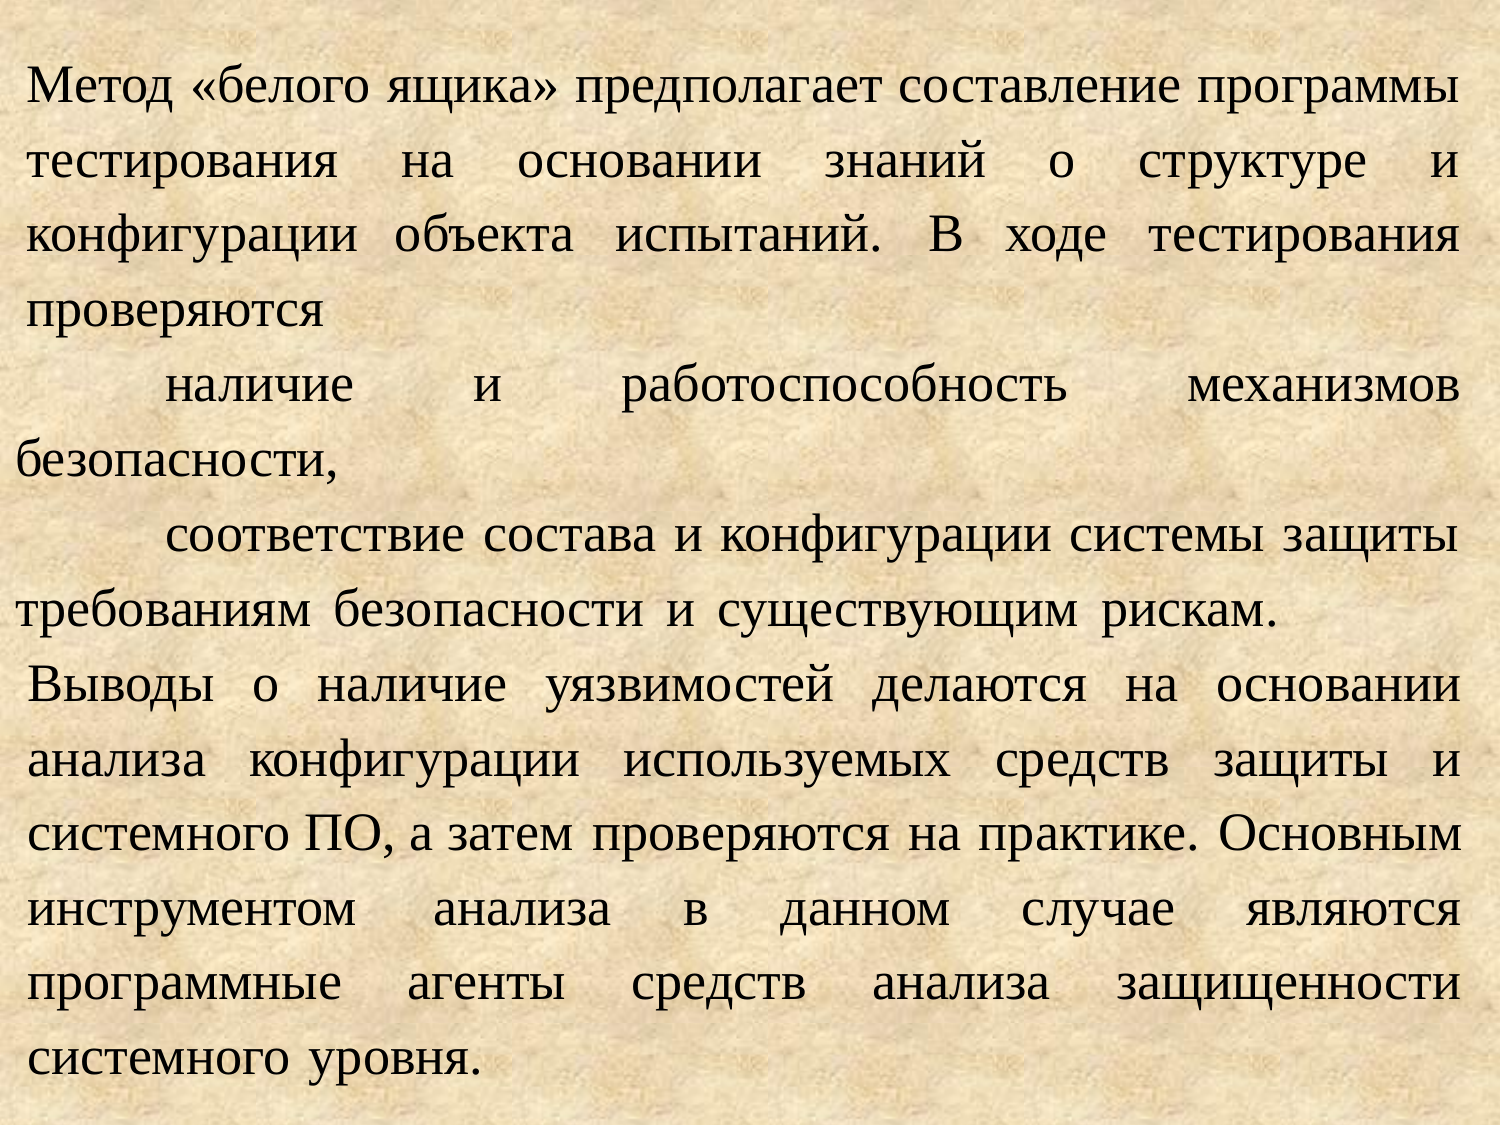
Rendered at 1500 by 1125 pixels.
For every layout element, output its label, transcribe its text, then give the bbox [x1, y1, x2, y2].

picture [0, 0, 1500, 1125]
list Метод «белого ящика» предполагает составление программы тестирования на основании знаний о структуре и конфигурации объекта испытаний. В ходе тестирования проверяются наличие и работоспособность механизмов безопасности, соответствие состава и конфигурации системы защиты требованиям безопасности и существующим рискам. Выводы о наличие уязвимостей делаются на основании анализа конфигурации используемых средств защиты и системного ПО, а затем проверяются на практике. Основным инструментом анализа в данном случае являются программные агенты средств анализа защищенности системного уровня. [0, 30, 1483, 1095]
